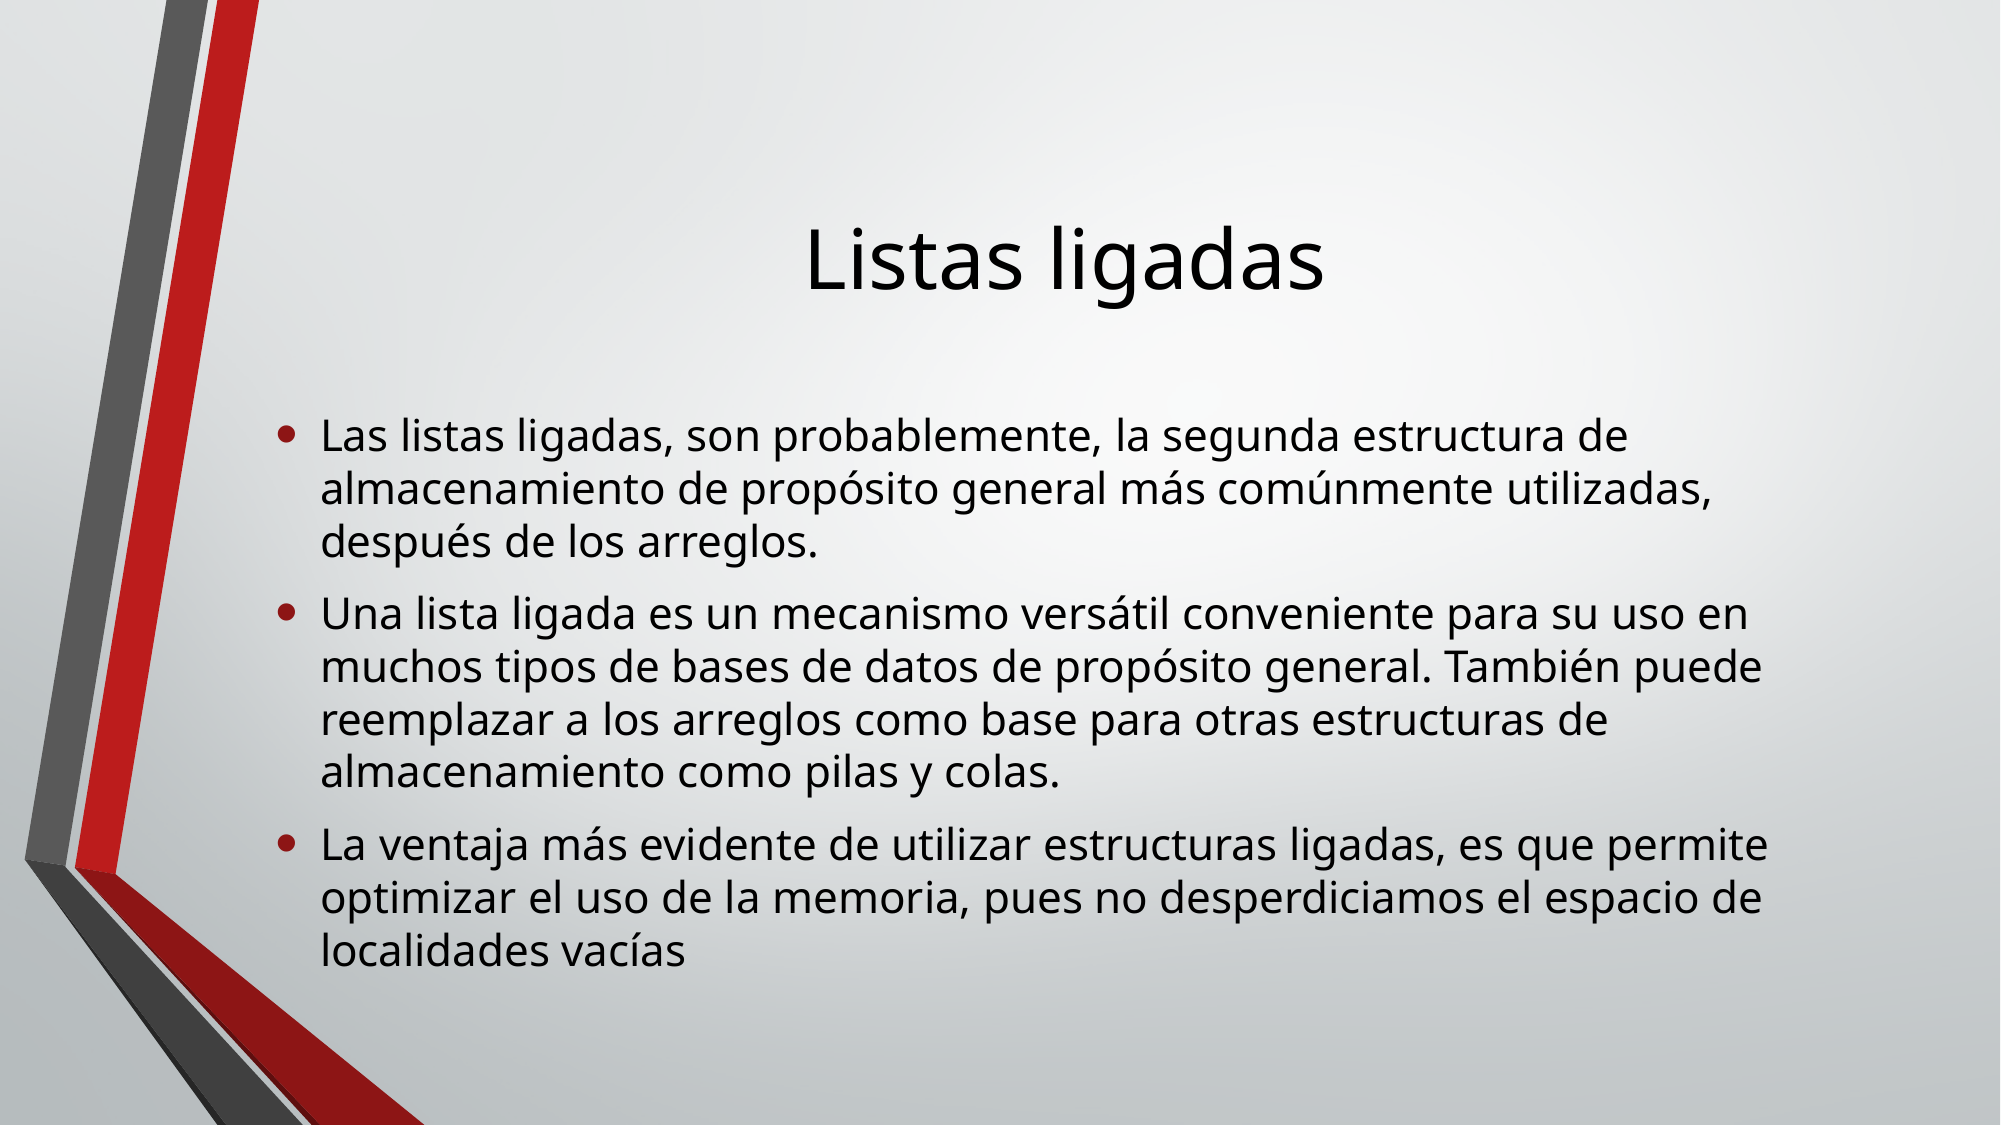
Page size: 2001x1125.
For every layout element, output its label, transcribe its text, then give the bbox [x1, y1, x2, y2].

title Listas ligadas [243, 112, 1887, 400]
list Las listas ligadas, son probablemente, la segunda estructura de almacenamiento de propósito general más comúnmente utilizadas, después de los arreglos. Una lista ligada es un mecanismo versátil conveniente para su uso en muchos tipos de bases de datos de propósito general. También puede reemplazar a los arreglos como base para otras estructuras de almacenamiento como pilas y colas. La ventaja más evidente de utilizar estructuras ligadas, es que permite optimizar el uso de la memoria, pues no desperdiciamos el espacio de localidades vacías [260, 399, 1904, 988]
